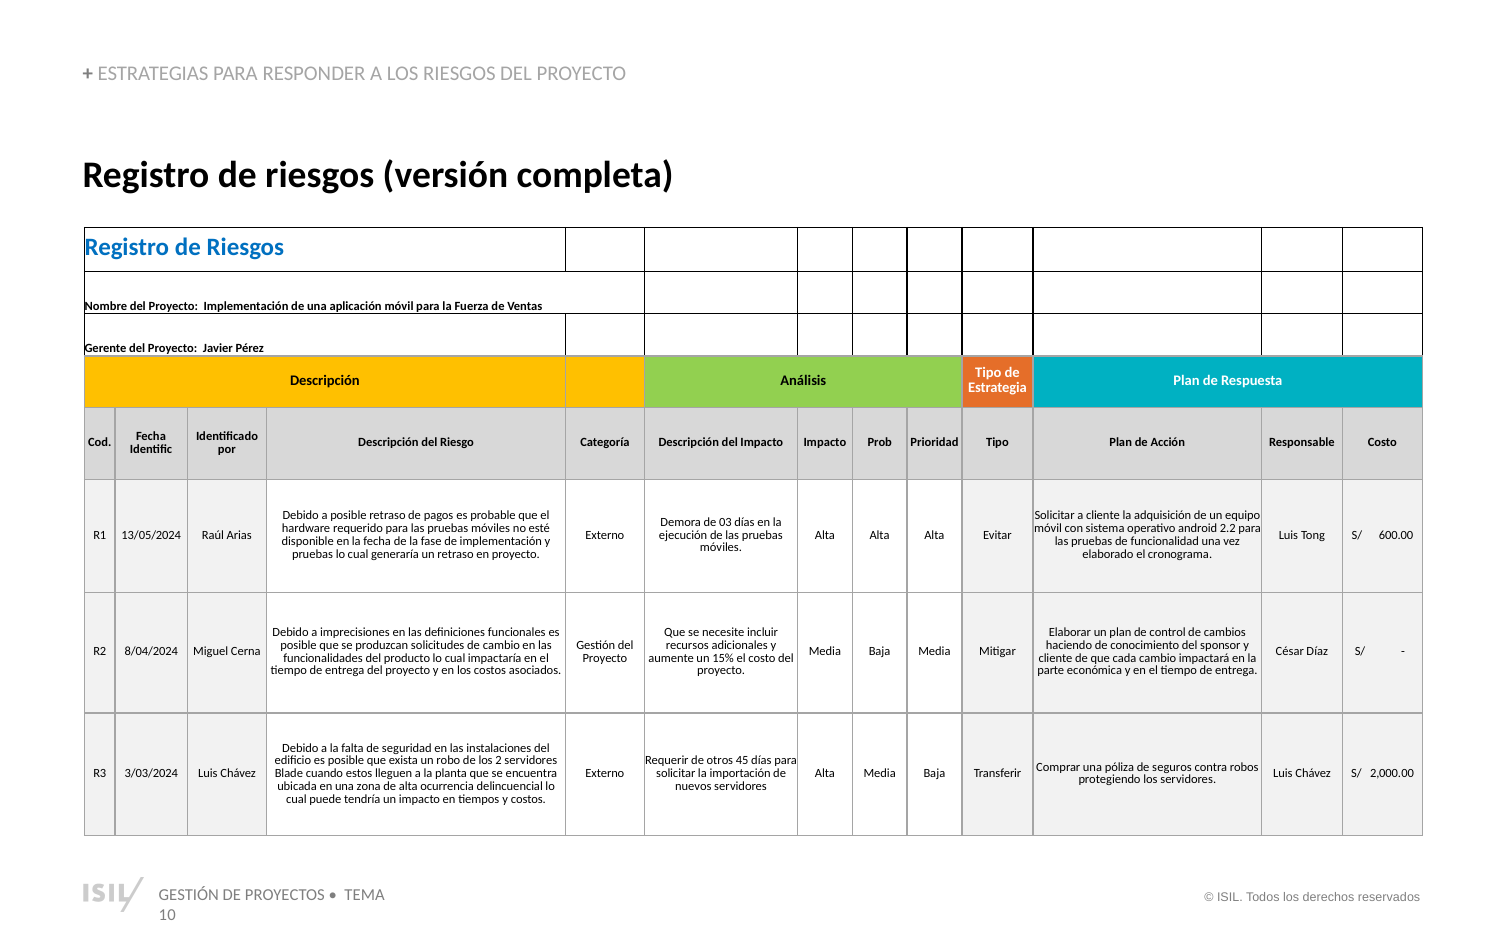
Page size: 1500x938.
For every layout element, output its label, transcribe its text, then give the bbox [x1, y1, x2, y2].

table_cell Gerente del Proyecto: Javier Pérez [85, 314, 565, 355]
table_cell Costo [1343, 408, 1422, 479]
table_cell [645, 314, 797, 355]
table_cell R3 [85, 714, 114, 835]
table_cell Tipo de Estrategia [963, 357, 1032, 407]
table_cell [566, 357, 644, 407]
table_cell Descripción [85, 357, 565, 407]
table_header [1262, 228, 1342, 271]
table_header [963, 228, 1032, 271]
table_cell César Díaz [1262, 593, 1342, 712]
table_cell Que se necesite incluir recursos adicionales y aumente un 15% el costo del proyecto. [645, 593, 797, 712]
table_cell Evitar [963, 480, 1032, 592]
table_cell Baja [908, 714, 961, 835]
table_cell Raúl Arias [188, 480, 266, 592]
table_cell Alta [908, 480, 961, 592]
table_cell [645, 272, 797, 313]
text_box + ESTRATEGIAS PARA RESPONDER A LOS RIESGOS DEL PROYECTO [82, 61, 862, 85]
table_cell R1 [85, 480, 114, 592]
table_cell Gestión del Proyecto [566, 593, 644, 712]
table_cell [1262, 272, 1342, 313]
table_cell Demora de 03 días en la ejecución de las pruebas móviles. [645, 480, 797, 592]
table_cell [798, 314, 852, 355]
table_cell Plan de Respuesta [1034, 357, 1422, 407]
table_cell Luis Chávez [188, 714, 266, 835]
table_header [853, 228, 906, 271]
table_cell Descripción del Impacto [645, 408, 797, 479]
table_cell [1262, 314, 1342, 355]
table_header [1034, 228, 1261, 271]
table_cell [853, 314, 906, 355]
table_cell Descripción del Riesgo [267, 408, 565, 479]
table_cell Debido a la falta de seguridad en las instalaciones del edificio es posible que exista un robo de los 2 servidores Blade cuando estos lleguen a la planta que se encuentra ubicada en una zona de alta ocurrencia delincuencial lo cual puede tendría un impacto en tiempos y costos. [267, 714, 565, 835]
table_cell Fecha Identific [116, 408, 187, 479]
table_cell Media [853, 714, 906, 835]
table_cell Nombre del Proyecto: Implementación de una aplicación móvil para la Fuerza de Ventas [85, 272, 644, 313]
table_cell [963, 272, 1032, 313]
table_cell Plan de Acción [1034, 408, 1261, 479]
table_header [1343, 228, 1422, 271]
table_cell [908, 314, 961, 355]
table_cell Comprar una póliza de seguros contra robos protegiendo los servidores. [1034, 714, 1261, 835]
table_cell [1343, 272, 1422, 313]
table_cell Responsable [1262, 408, 1342, 479]
table_cell [1034, 272, 1261, 313]
text_box Registro de riesgos (versión completa) [82, 149, 952, 195]
table_cell [908, 272, 961, 313]
table_cell Debido a posible retraso de pagos es probable que el hardware requerido para las pruebas móviles no esté disponible en la fecha de la fase de implementación y pruebas lo cual generaría un retraso en proyecto. [267, 480, 565, 592]
table_header [908, 228, 961, 271]
table_cell [1034, 314, 1261, 355]
table_cell Externo [566, 714, 644, 835]
table_cell [566, 314, 644, 355]
table_cell Alta [853, 480, 906, 592]
table_cell Impacto [798, 408, 852, 479]
table_cell Categoría [566, 408, 644, 479]
table_cell Cod. [85, 408, 114, 479]
table_cell R2 [85, 593, 114, 712]
table_cell S/ 2,000.00 [1343, 714, 1422, 835]
table_cell Alta [798, 480, 852, 592]
table_header Registro de Riesgos [85, 228, 565, 271]
table_cell Debido a imprecisiones en las definiciones funcionales es posible que se produzcan solicitudes de cambio en las funcionalidades del producto lo cual impactaría en el tiempo de entrega del proyecto y en los costos asociados. [267, 593, 565, 712]
table_cell Mitigar [963, 593, 1032, 712]
table_cell 3/03/2024 [116, 714, 187, 835]
table_cell Media [798, 593, 852, 712]
table_cell Luis Chávez [1262, 714, 1342, 835]
table_header [566, 228, 644, 271]
table_cell Media [908, 593, 961, 712]
table_cell Externo [566, 480, 644, 592]
table_cell [963, 314, 1032, 355]
table_cell [853, 272, 906, 313]
table_cell Prob [853, 408, 906, 479]
table_cell Prioridad [908, 408, 961, 479]
table_header [645, 228, 797, 271]
table_cell 8/04/2024 [116, 593, 187, 712]
table_cell Miguel Cerna [188, 593, 266, 712]
table_cell Transferir [963, 714, 1032, 835]
table_cell 13/05/2024 [116, 480, 187, 592]
table_cell Tipo [963, 408, 1032, 479]
table_cell Análisis [645, 357, 961, 407]
table_cell S/ - [1343, 593, 1422, 712]
table_cell Elaborar un plan de control de cambios haciendo de conocimiento del sponsor y cliente de que cada cambio impactará en la parte económica y en el tiempo de entrega. [1034, 593, 1261, 712]
table_cell [1343, 314, 1422, 355]
table_cell Identificado por [188, 408, 266, 479]
table_header [798, 228, 852, 271]
table_cell Requerir de otros 45 días para solicitar la importación de nuevos servidores [645, 714, 797, 835]
table_cell Luis Tong [1262, 480, 1342, 592]
table_cell Baja [853, 593, 906, 712]
table_cell Solicitar a cliente la adquisición de un equipo móvil con sistema operativo android 2.2 para las pruebas de funcionalidad una vez elaborado el cronograma. [1034, 480, 1261, 592]
table_cell [798, 272, 852, 313]
table_cell S/ 600.00 [1343, 480, 1422, 592]
table_cell Alta [798, 714, 852, 835]
